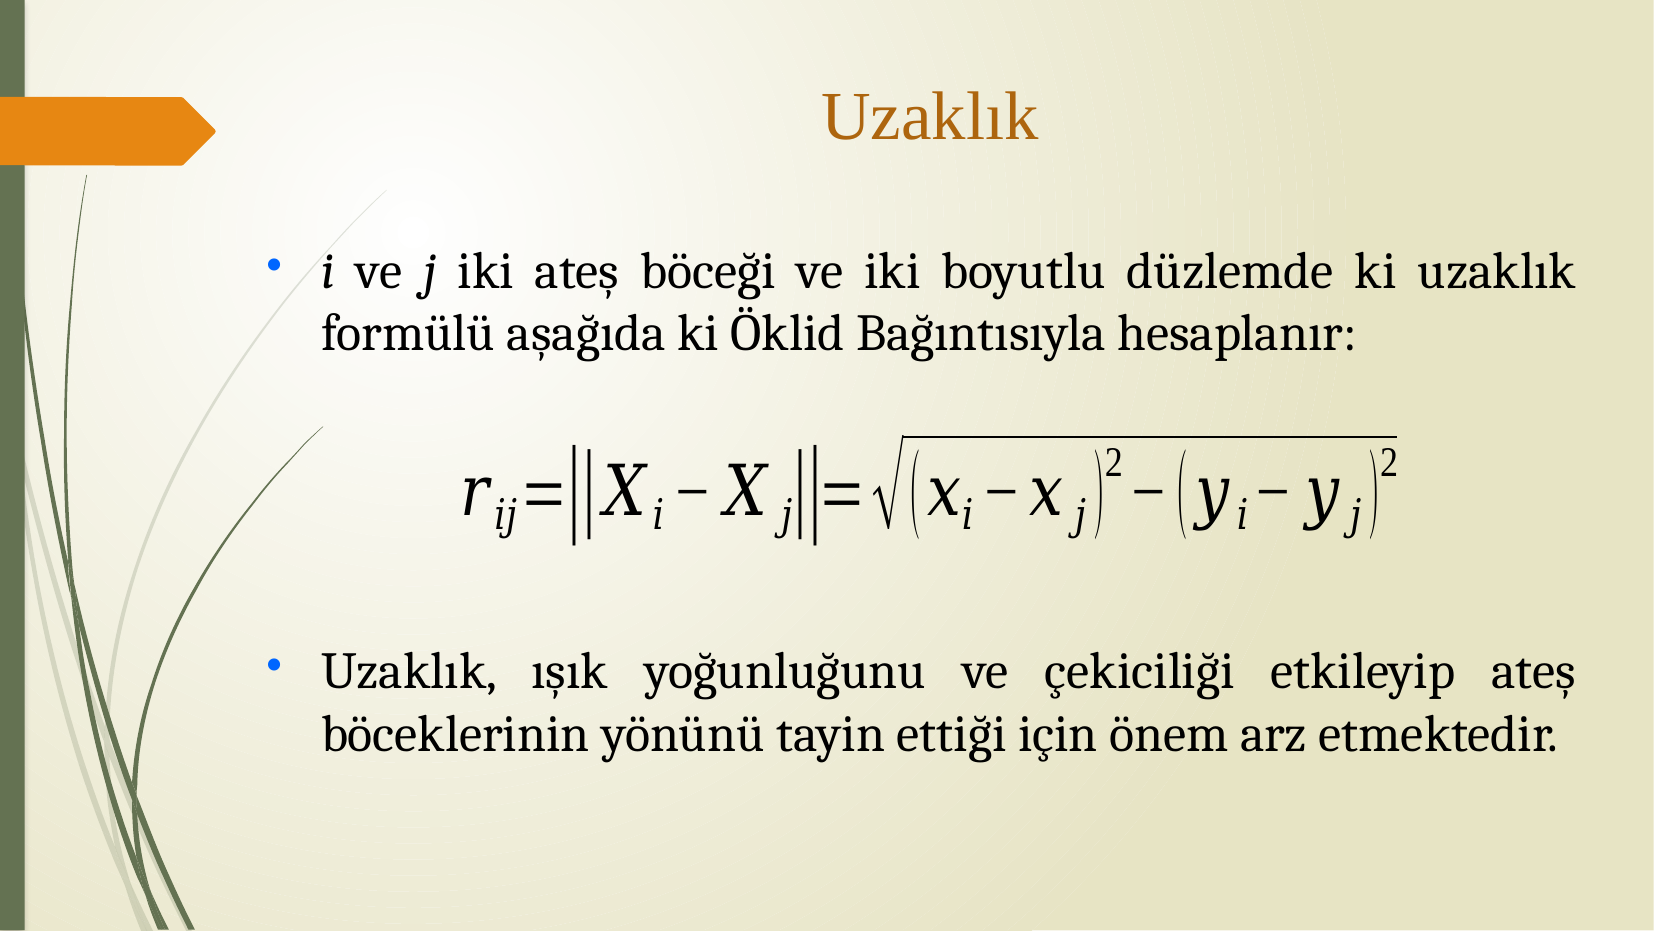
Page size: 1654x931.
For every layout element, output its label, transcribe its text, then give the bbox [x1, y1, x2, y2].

text_box i ve j iki ateş böceği ve iki boyutlu düzlemde ki uzaklık formülü aşağıda ki Öklid Bağıntısıyla hesaplanır: Uzaklık, ışık yoğunluğunu ve çekiciliği etkileyip ateş böceklerinin yönünü tayin ettiği için önem arz etmektedir. [247, 236, 1577, 820]
text_box Uzaklık [265, 35, 1595, 189]
